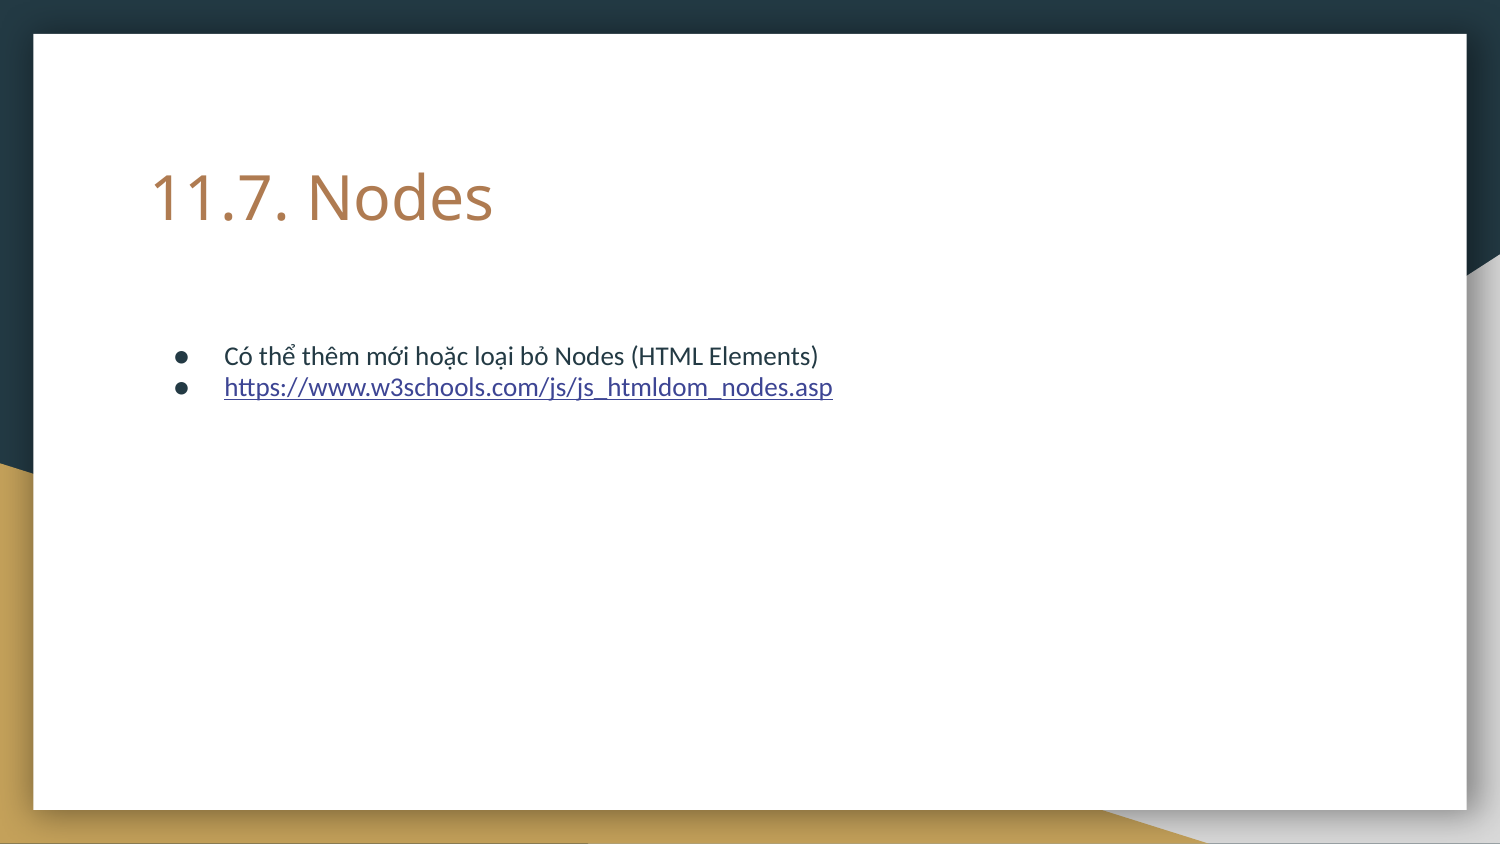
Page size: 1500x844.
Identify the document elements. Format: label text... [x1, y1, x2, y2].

list Có thể thêm mới hoặc loại bỏ Nodes (HTML Elements) https://www.w3schools.com/js/js_htmldom_nodes.asp [134, 326, 1366, 729]
title 11.7. Nodes [134, 138, 1366, 296]
